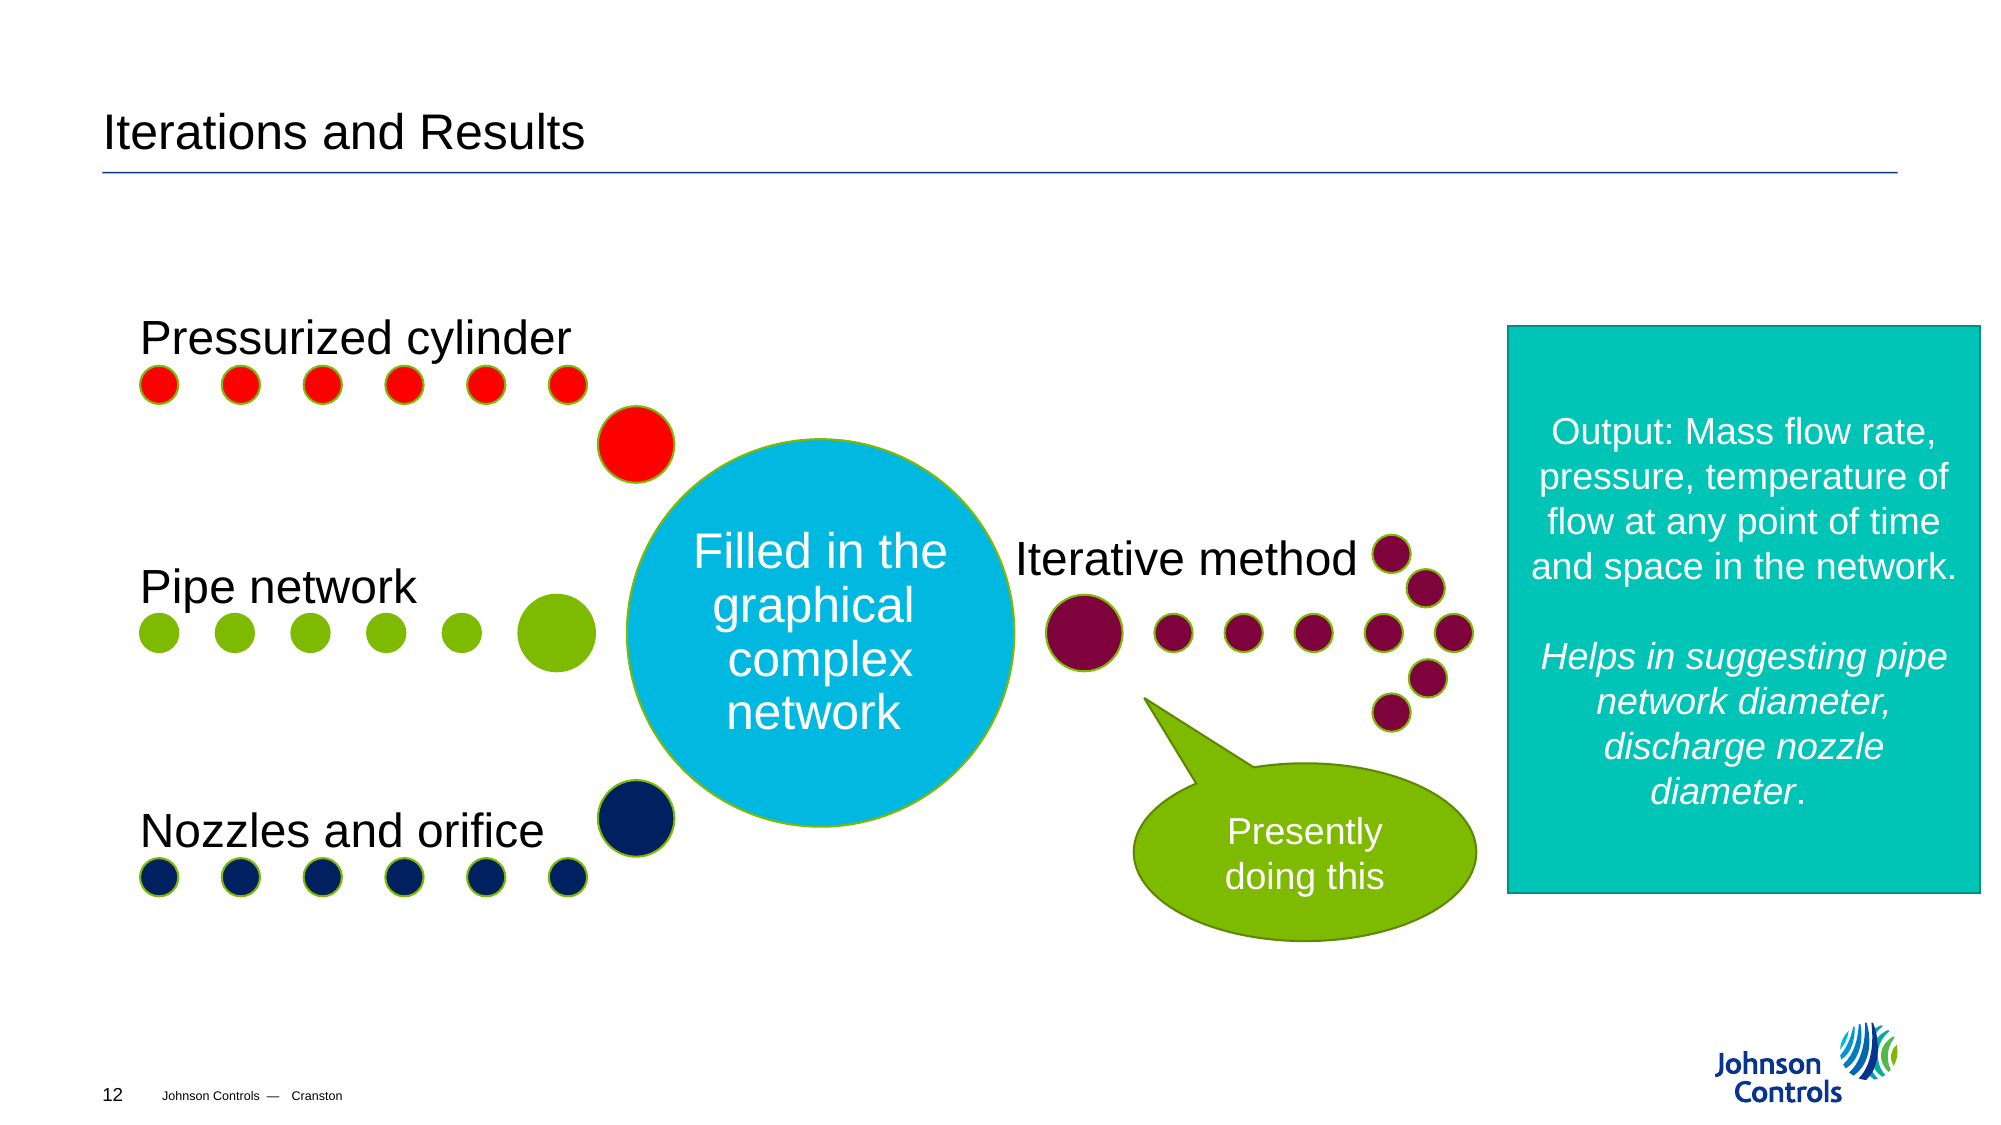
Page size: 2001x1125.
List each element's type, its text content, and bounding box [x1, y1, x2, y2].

footer Cranston [291, 1079, 1331, 1112]
title Iterations and Results [102, 31, 1898, 161]
text_box Output: Mass flow rate, pressure, temperature of flow at any point of time and space in the network. Helps in suggesting pipe network diameter, discharge nozzle diameter. [1507, 325, 1981, 894]
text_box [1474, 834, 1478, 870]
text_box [139, 137, 1474, 1027]
